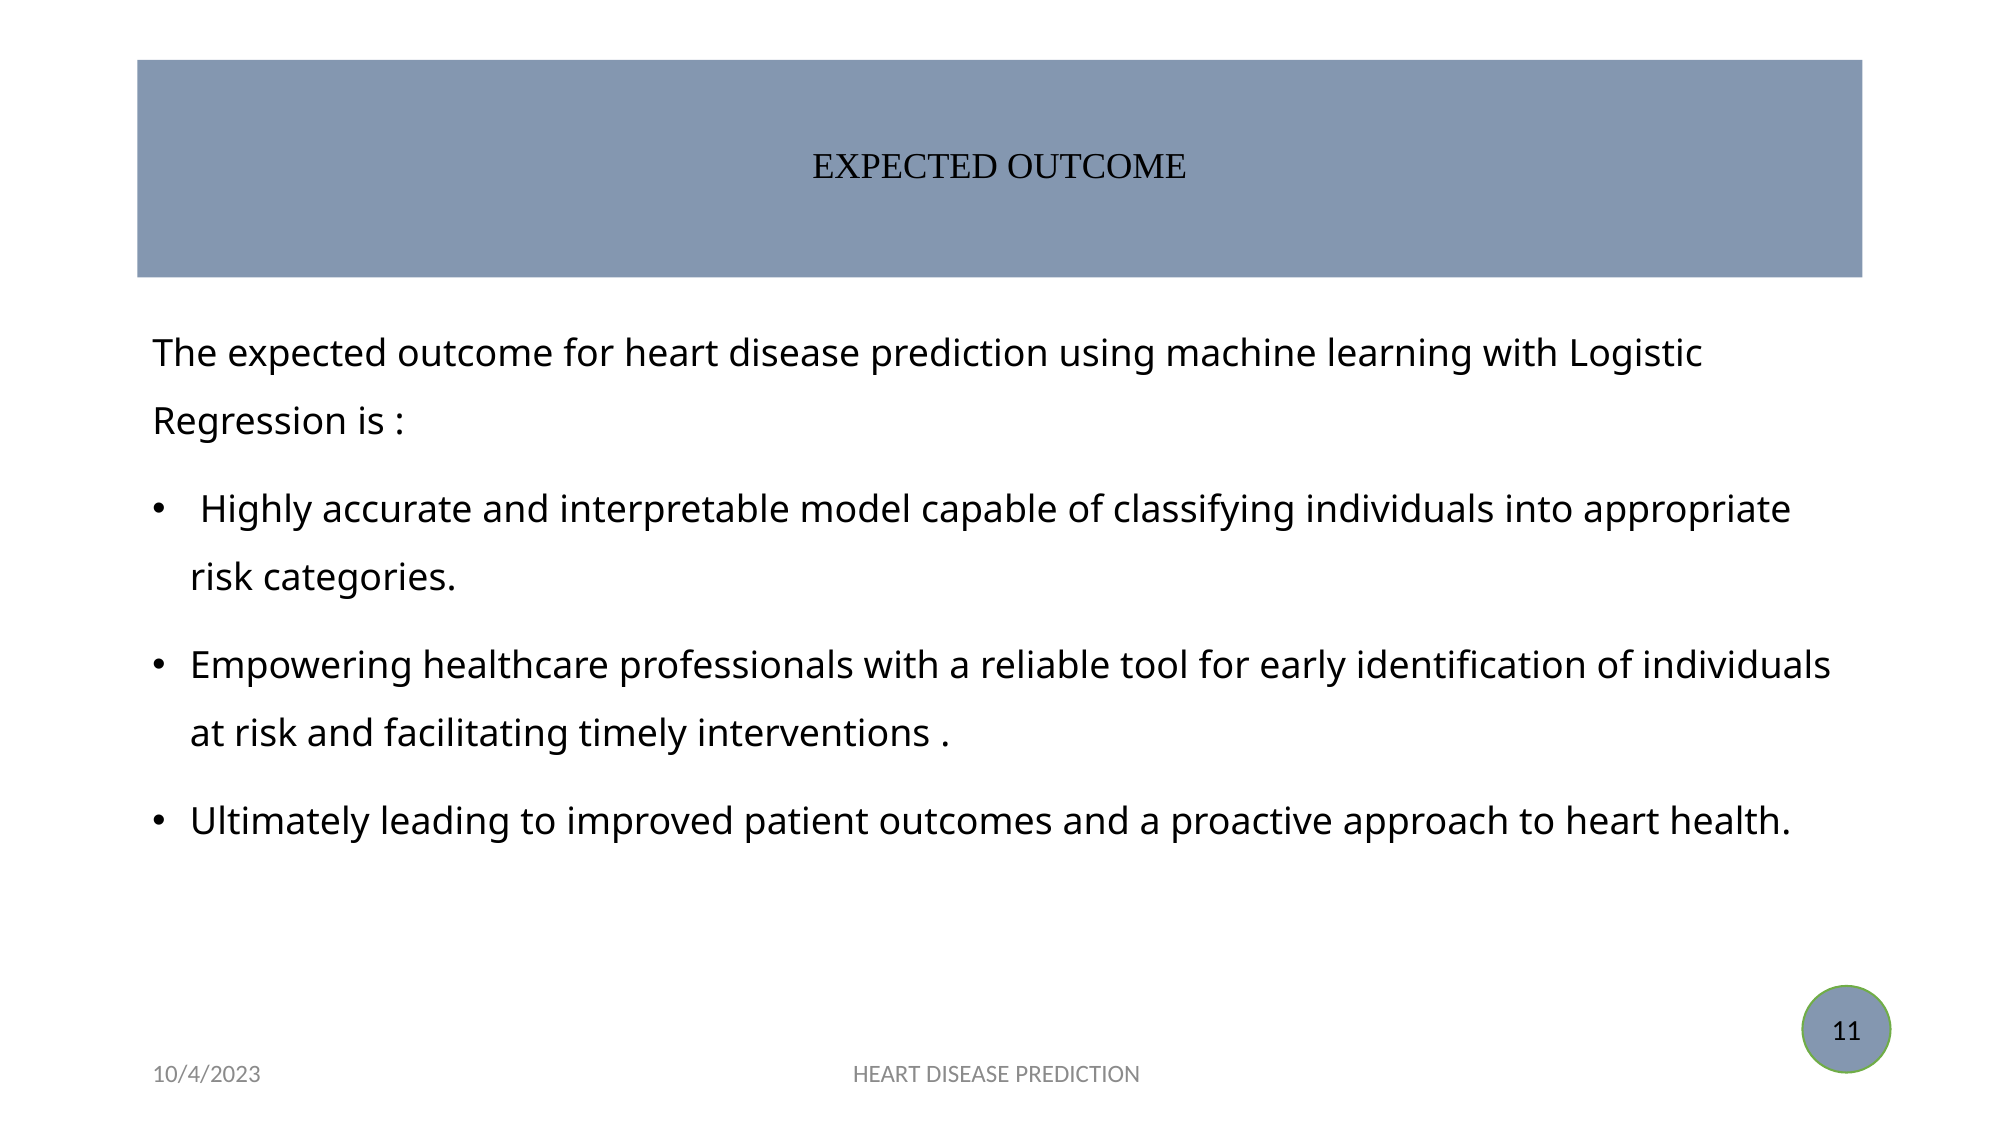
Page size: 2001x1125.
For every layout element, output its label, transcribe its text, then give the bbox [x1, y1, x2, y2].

list The expected outcome for heart disease prediction using machine learning with Logistic Regression is : Highly accurate and interpretable model capable of classifying individuals into appropriate risk categories. Empowering healthcare professionals with a reliable tool for early identification of individuals at risk and facilitating timely interventions . Ultimately leading to improved patient outcomes and a proactive approach to heart health. [137, 299, 1863, 1014]
text_box 11 [1801, 984, 1892, 1074]
footer HEART DISEASE PREDICTION [662, 1042, 1338, 1103]
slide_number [137, 1042, 588, 1103]
title EXPECTED OUTCOME [137, 59, 1863, 278]
text_box [898, 819, 949, 881]
